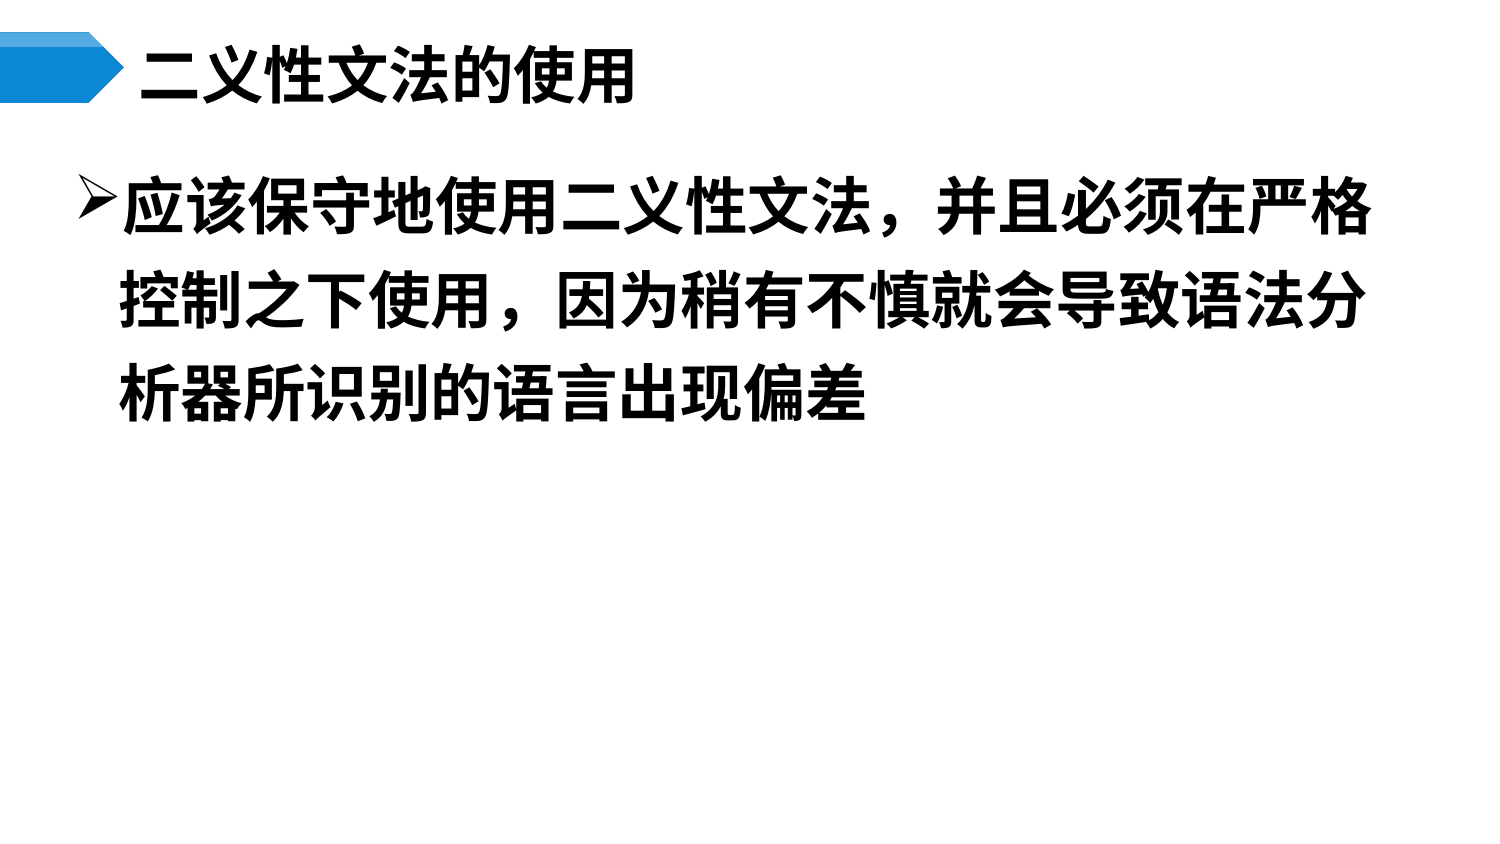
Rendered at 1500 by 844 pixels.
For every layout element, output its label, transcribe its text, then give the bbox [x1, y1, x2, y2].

title 二义性文法的使用 [123, 43, 1425, 103]
text_box 应该保守地使用二义性文法，并且必须在严格控制之下使用，因为稍有不慎就会导致语法分析器所识别的语言出现偏差 [58, 140, 1436, 508]
